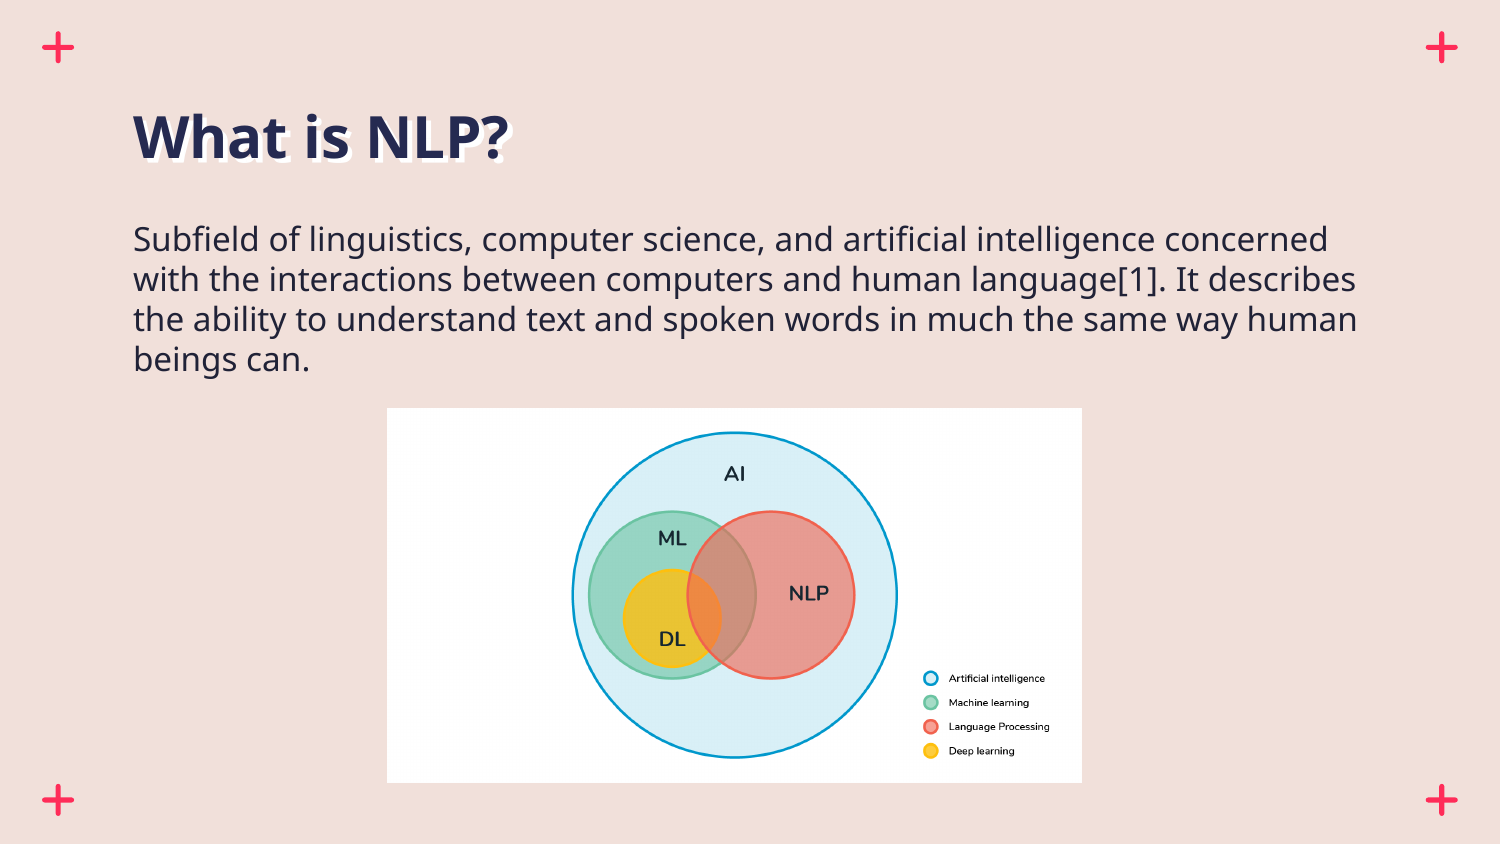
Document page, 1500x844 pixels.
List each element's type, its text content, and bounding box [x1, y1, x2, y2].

title What is NLP? [118, 88, 1382, 182]
picture [386, 408, 1082, 784]
list Subfield of linguistics, computer science, and artificial intelligence concerned with the interactions between computers and human language[1]. It describes the ability to understand text and spoken words in much the same way human beings can. [118, 202, 1408, 447]
